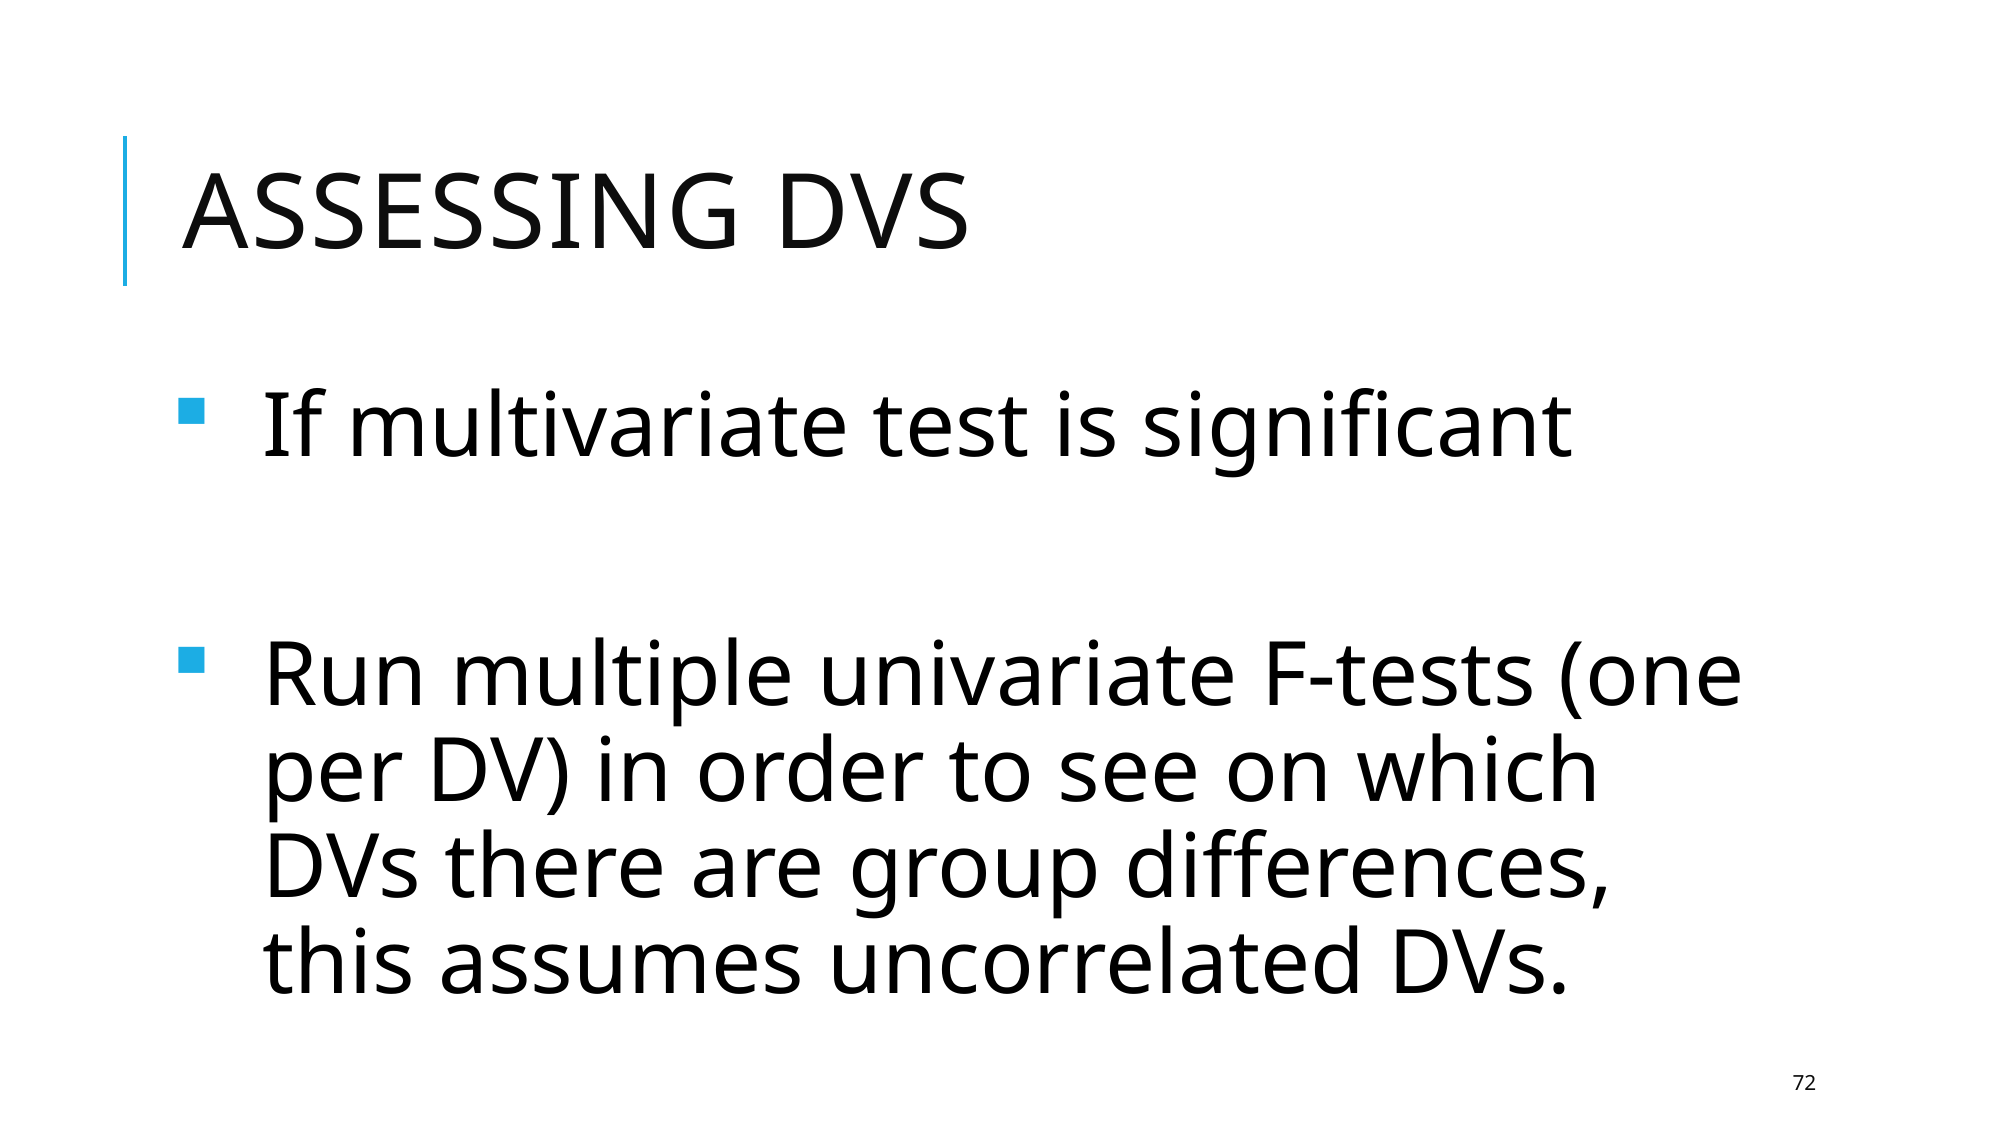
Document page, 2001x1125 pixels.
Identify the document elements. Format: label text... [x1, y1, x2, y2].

title Assessing DVs [168, 96, 1763, 342]
list If multivariate test is significant Run multiple univariate F-tests (one per DV) in order to see on which DVs there are group differences, this assumes uncorrelated DVs. [163, 372, 1759, 1033]
slide_number 72 [1777, 1061, 1938, 1107]
